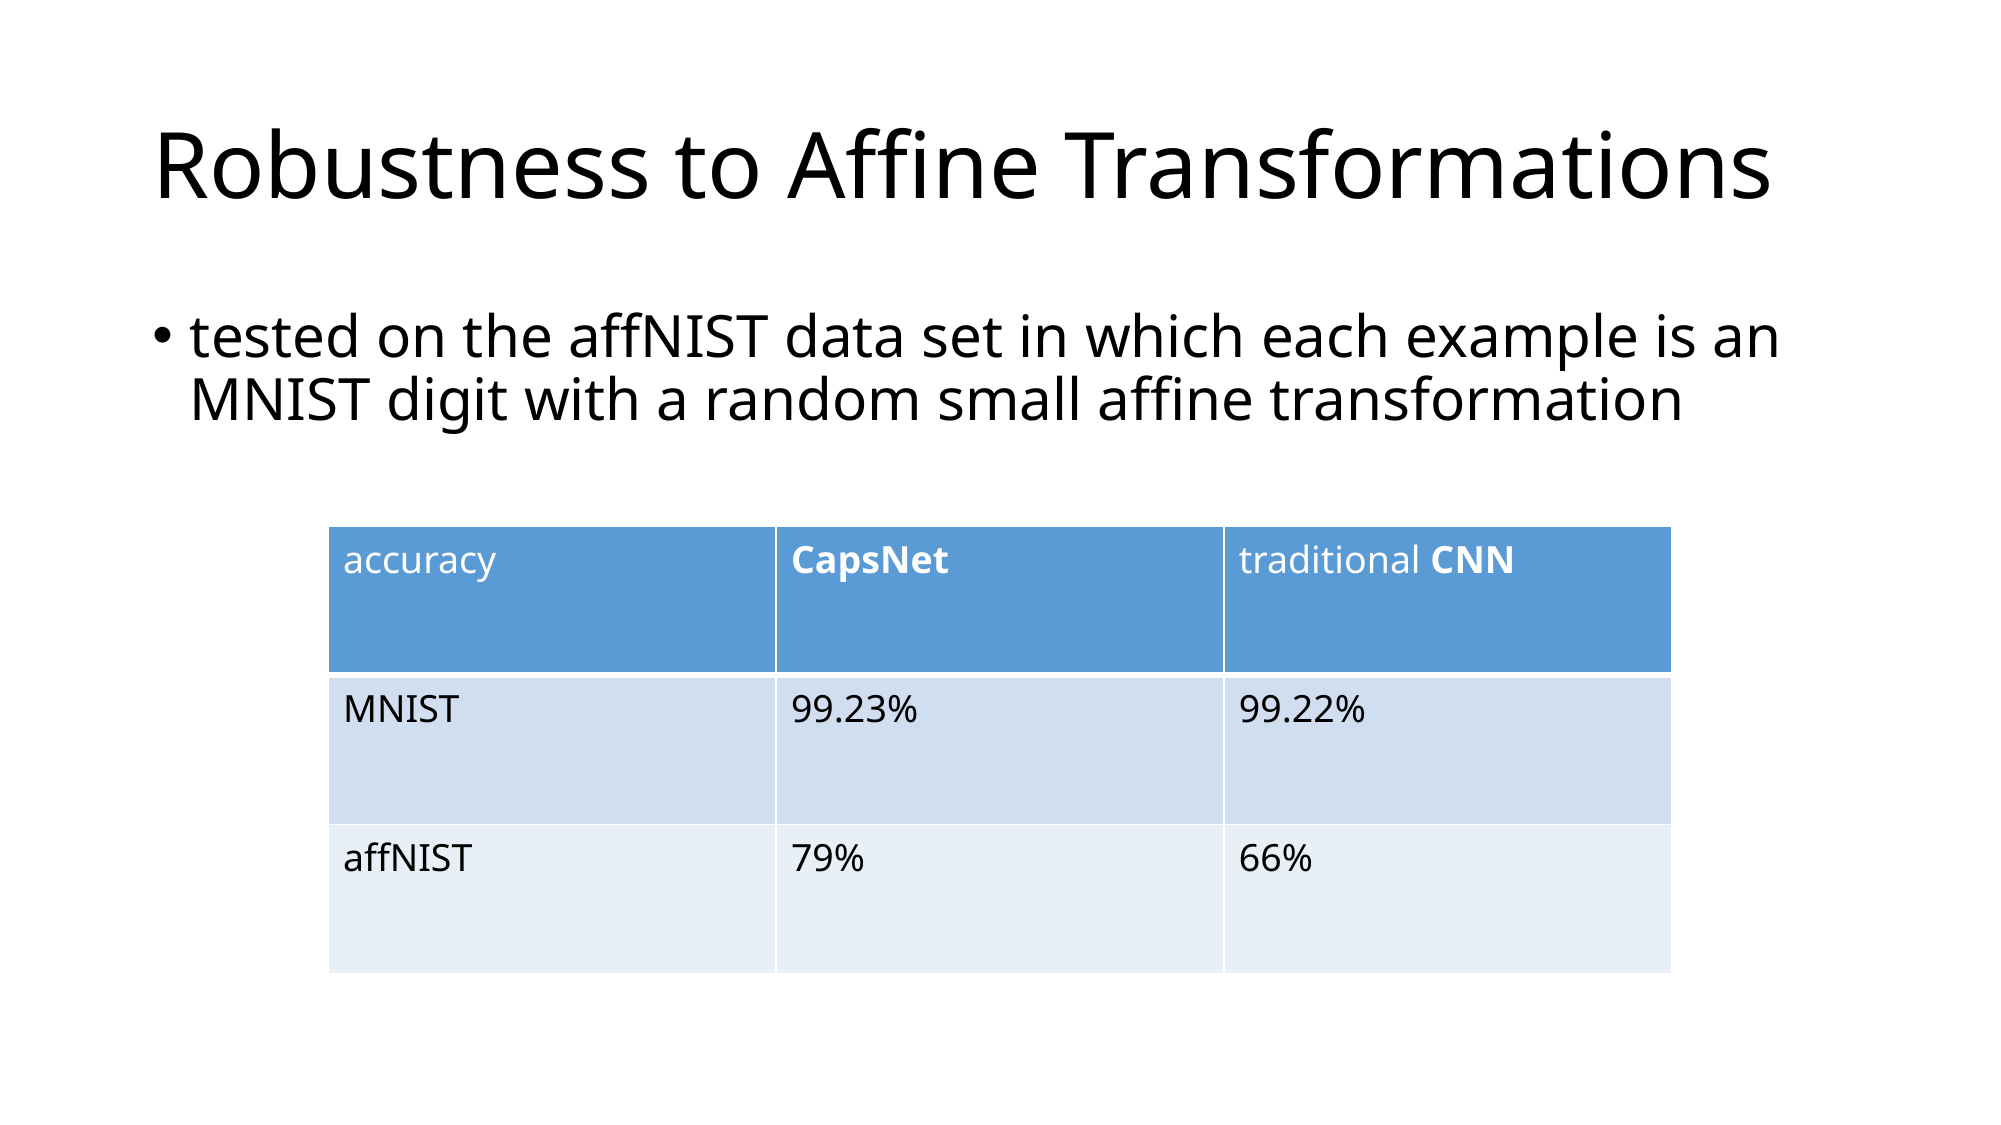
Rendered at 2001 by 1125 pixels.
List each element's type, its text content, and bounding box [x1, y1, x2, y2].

table_header accuracy [329, 527, 775, 672]
table_cell 99.23% [777, 678, 1223, 824]
title Robustness to Affine Transformations [137, 59, 1863, 278]
table_cell affNIST [329, 825, 775, 973]
list tested on the affNIST data set in which each example is an MNIST digit with a random small affine transformation [137, 299, 1863, 1014]
table_cell 99.22% [1225, 678, 1671, 824]
table_cell 66% [1225, 825, 1671, 973]
table_header CapsNet [777, 527, 1223, 672]
table_header traditional CNN [1225, 527, 1671, 672]
table_cell MNIST [329, 678, 775, 824]
table_cell 79% [777, 825, 1223, 973]
